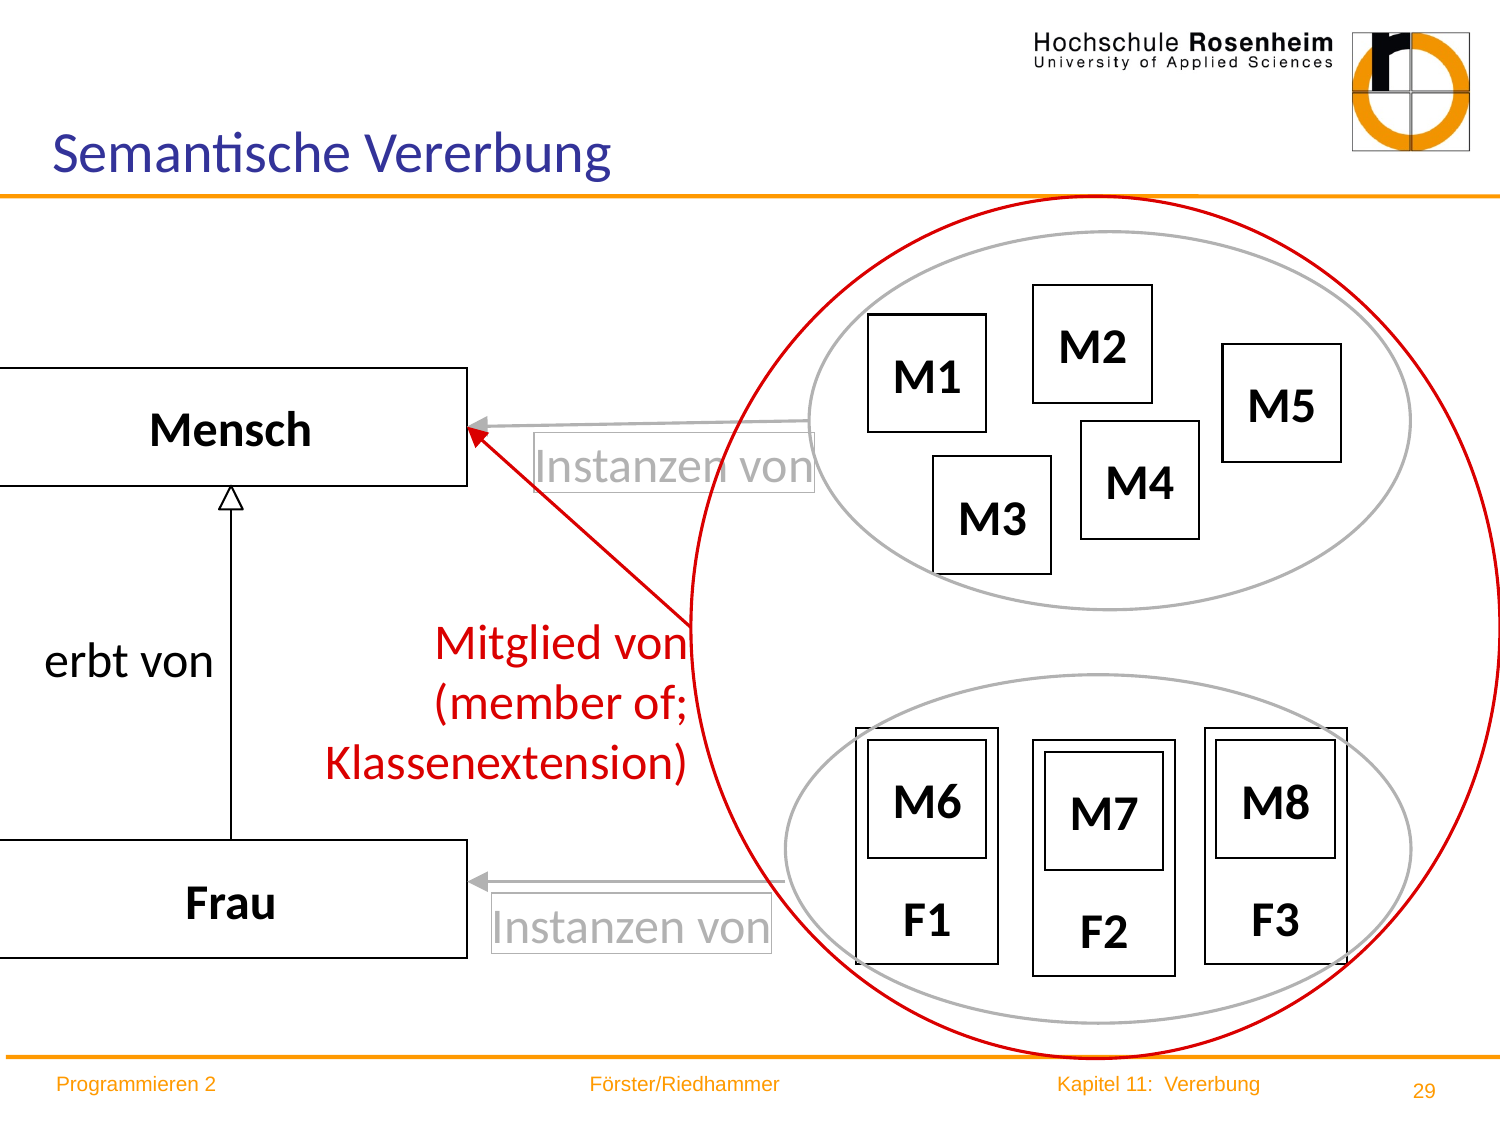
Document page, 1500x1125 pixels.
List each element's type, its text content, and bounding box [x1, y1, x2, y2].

text_box Mitglied von (member of; Klassenextension) [325, 609, 690, 790]
text_box [219, 485, 243, 510]
title Semantische Vererbung [52, 45, 940, 185]
text_box Frau [0, 840, 468, 959]
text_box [466, 420, 810, 427]
picture [1033, 31, 1471, 153]
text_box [466, 426, 692, 628]
text_box Instanzen von [491, 893, 772, 954]
text_box Instanzen von [696, 435, 732, 493]
text_box erbt von [43, 627, 216, 688]
text_box [690, 196, 1500, 1059]
text_box Mensch [0, 367, 467, 486]
